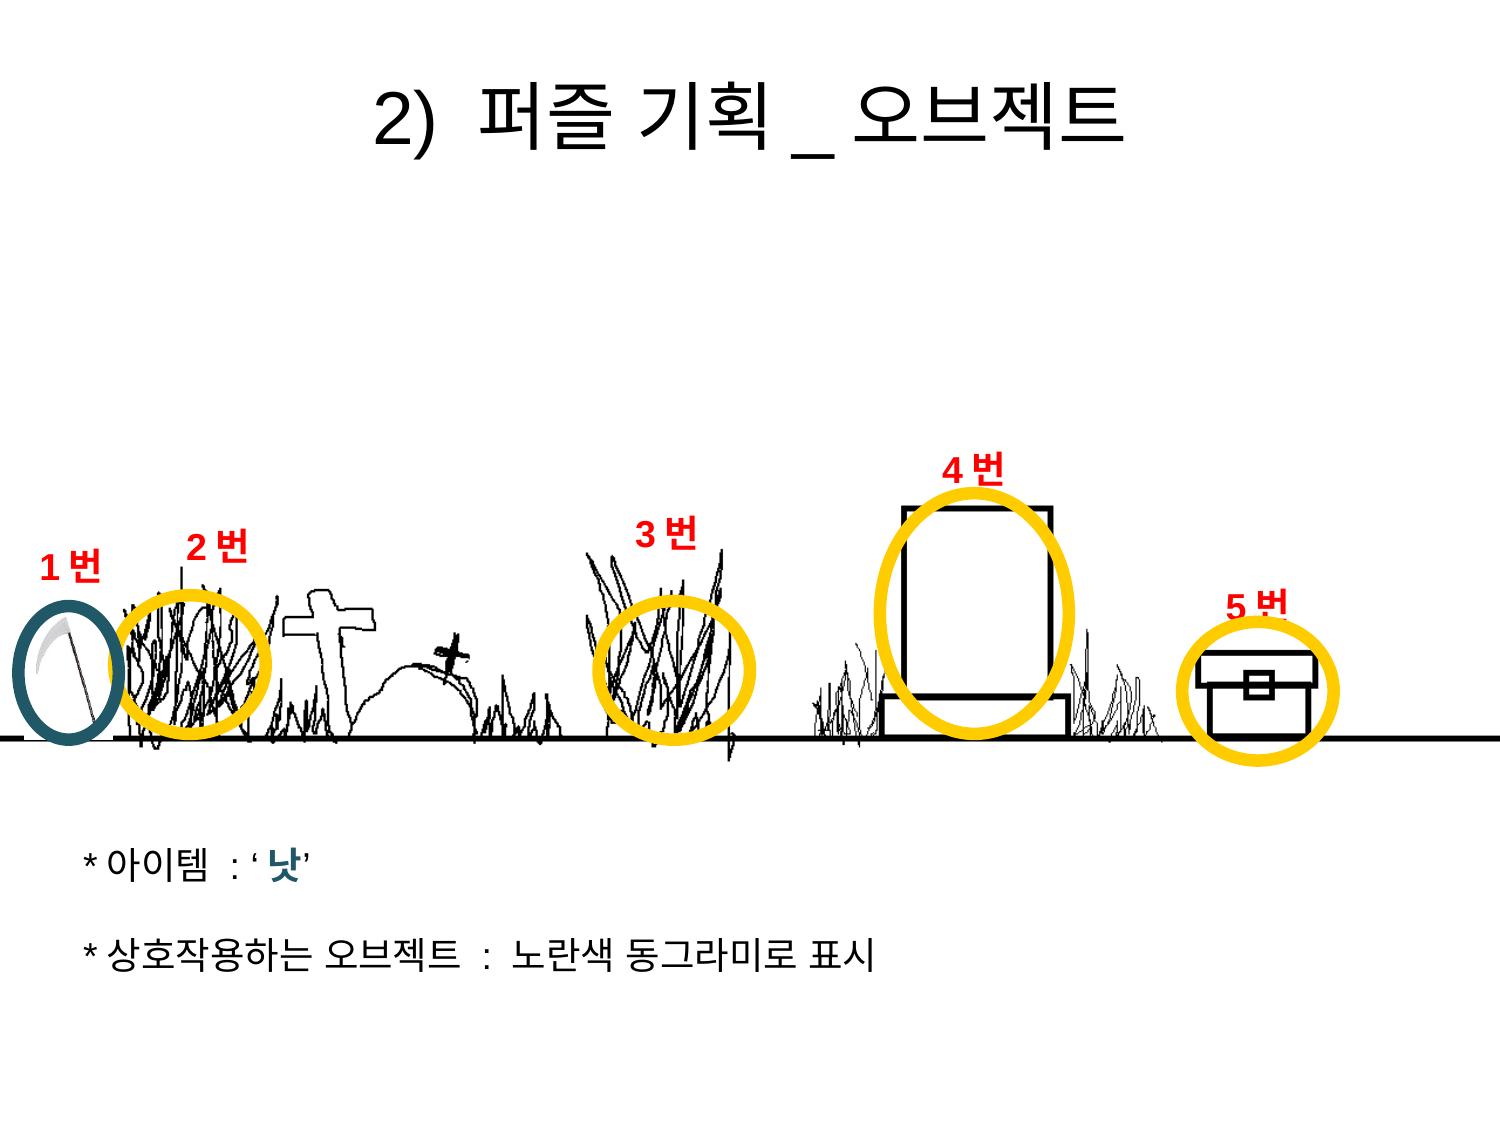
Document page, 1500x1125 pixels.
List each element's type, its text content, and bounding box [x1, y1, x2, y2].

picture [0, 292, 1500, 833]
title 2) 퍼즐 기획_오브젝트 [75, 45, 1425, 185]
text_box *아이템 : ‘낫’ *상호작용하는 오브젝트 : 노란색 동그라미로 표시 [68, 840, 1427, 1077]
